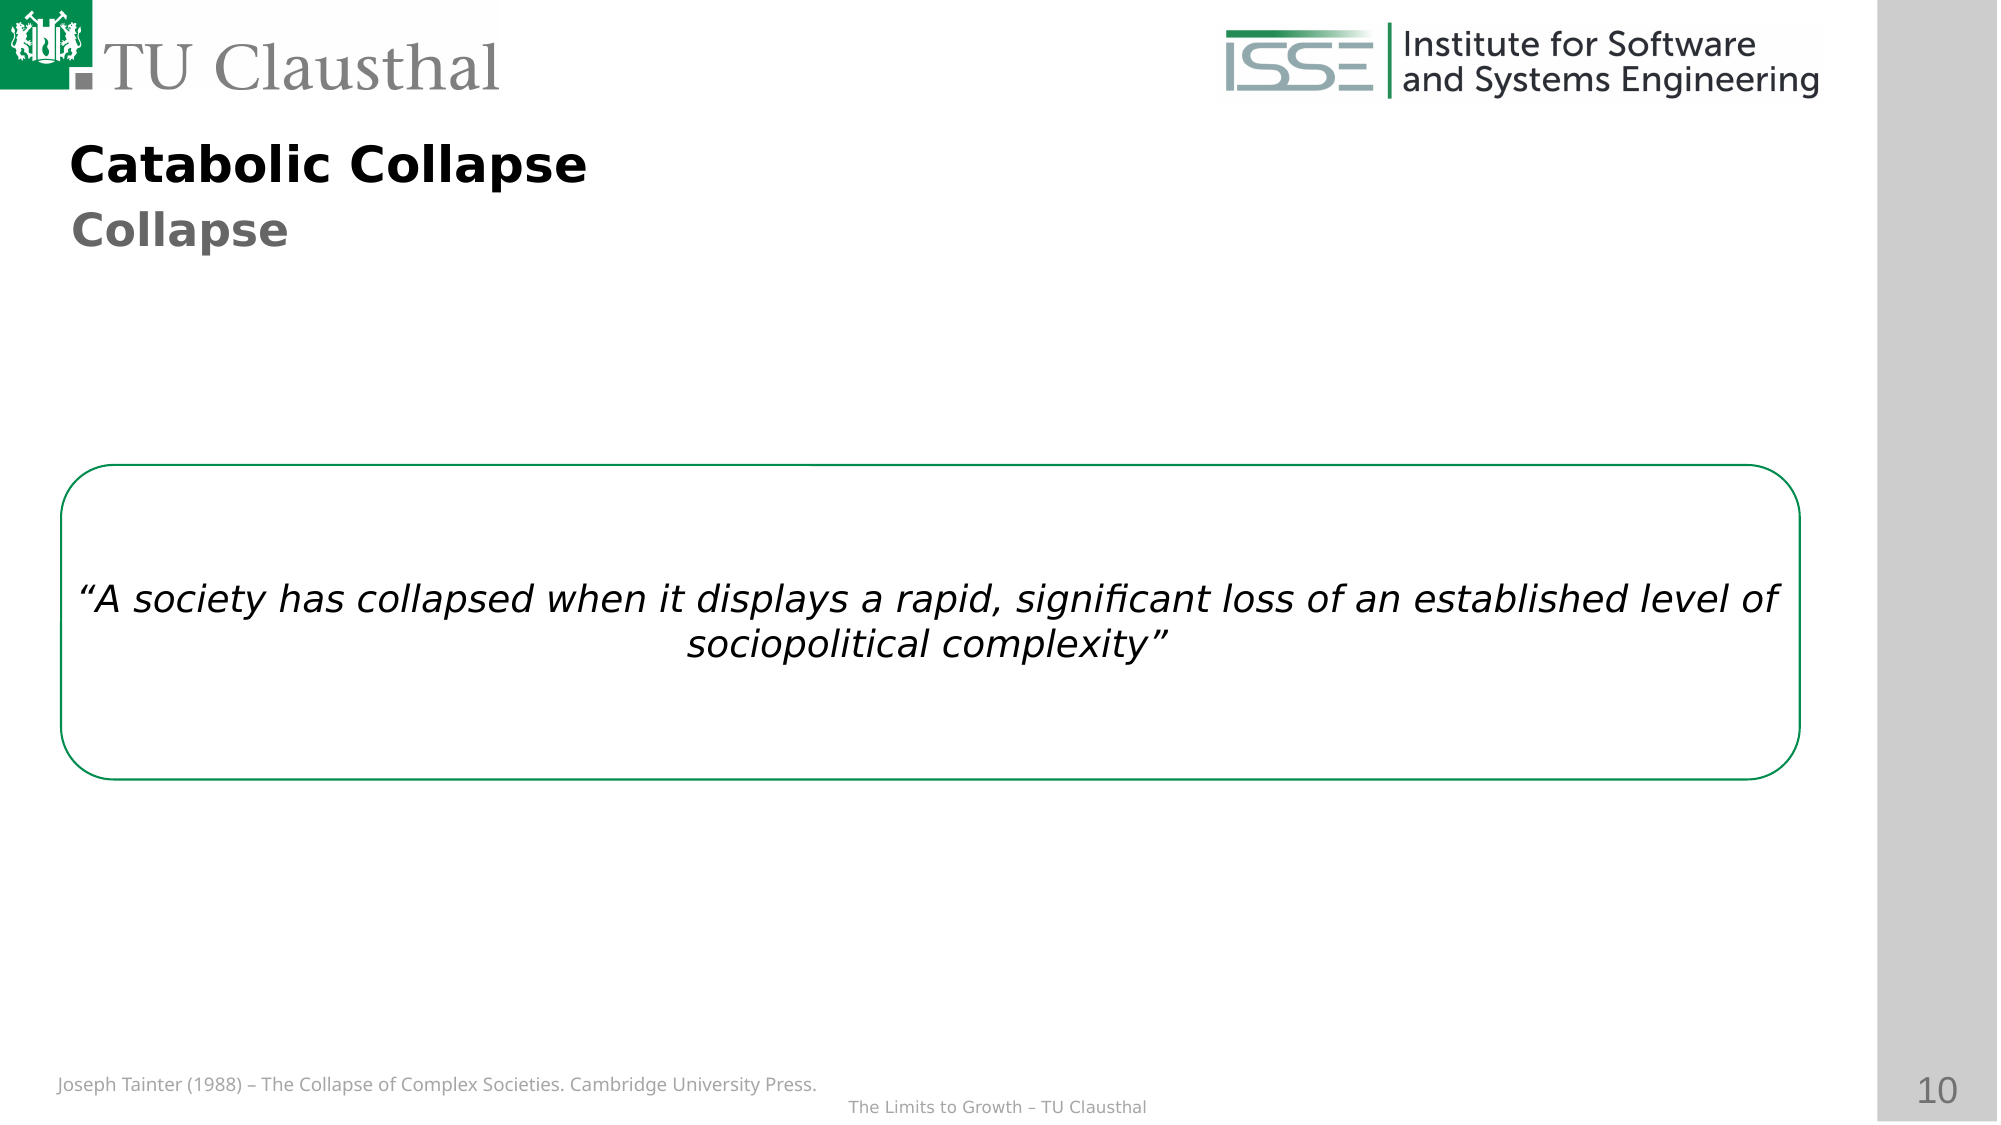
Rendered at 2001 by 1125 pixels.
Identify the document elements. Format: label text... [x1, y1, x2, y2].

picture [1218, 22, 1824, 105]
text_box Catabolic Collapse [54, 125, 1817, 206]
text_box Joseph Tainter (1988) – The Collapse of Complex Societies. Cambridge University Press. [43, 1065, 1784, 1103]
text_box “A society has collapsed when it displays a rapid, significant loss of an established level of sociopolitical complexity” [56, 208, 1800, 1033]
picture [0, 0, 499, 90]
text_box Collapse [70, 188, 1768, 268]
text_box [59, 463, 1801, 781]
